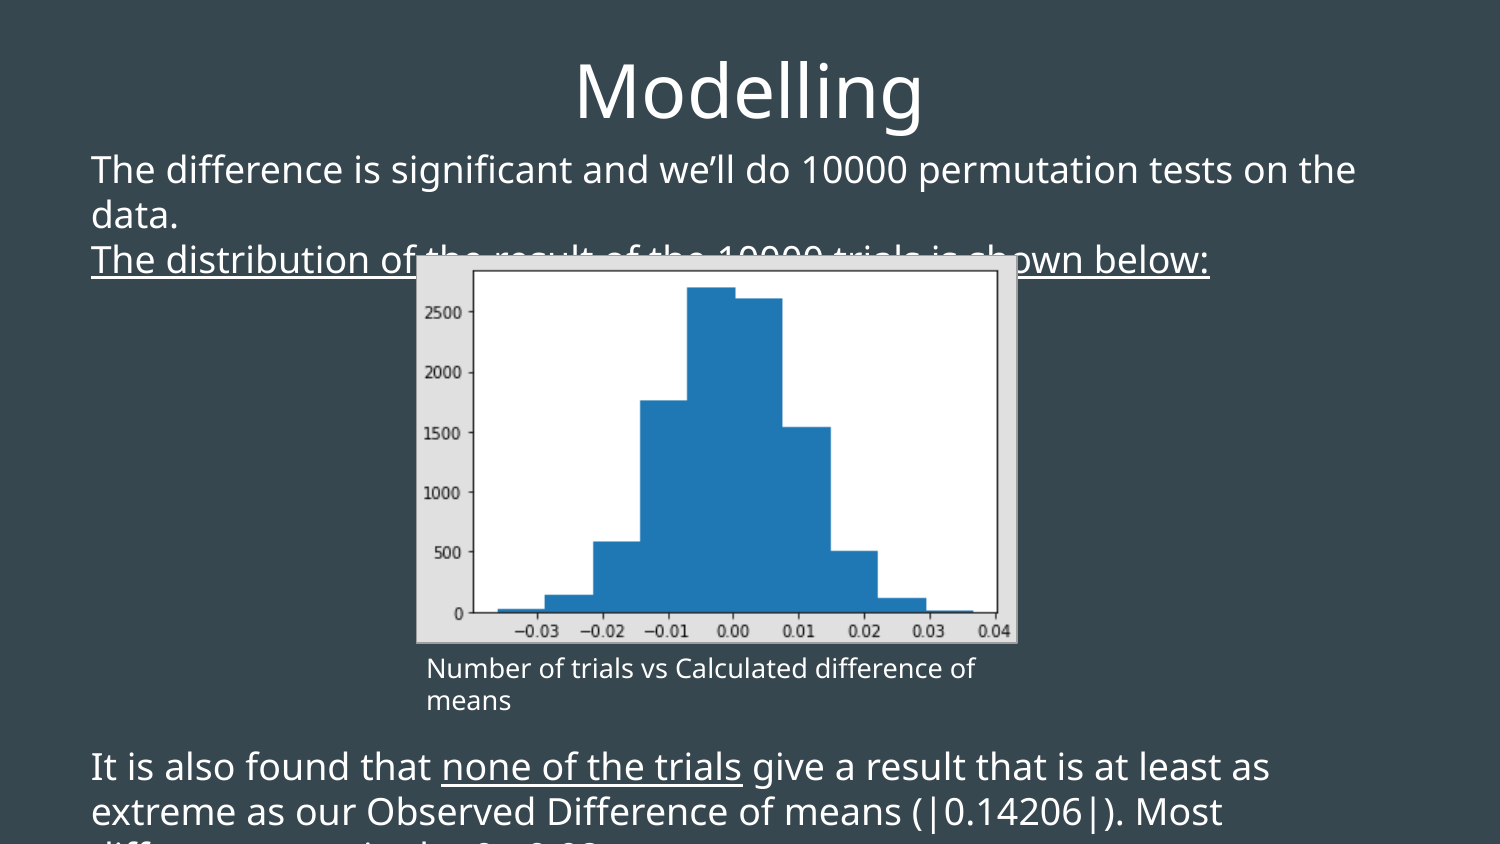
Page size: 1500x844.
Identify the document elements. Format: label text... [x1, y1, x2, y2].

text_box Modelling The difference is significant and we’ll do 10000 permutation tests on the data. The distribution of the result of the 10000 trials is shown below: It is also found that none of the trials give a result that is at least as extreme as our Observed Difference of means (|0.14206|). Most differences are in the 0 - 0.02 range. [75, 28, 1424, 731]
text_box Number of trials vs Calculated difference of means [411, 636, 1046, 704]
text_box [411, 255, 1022, 650]
